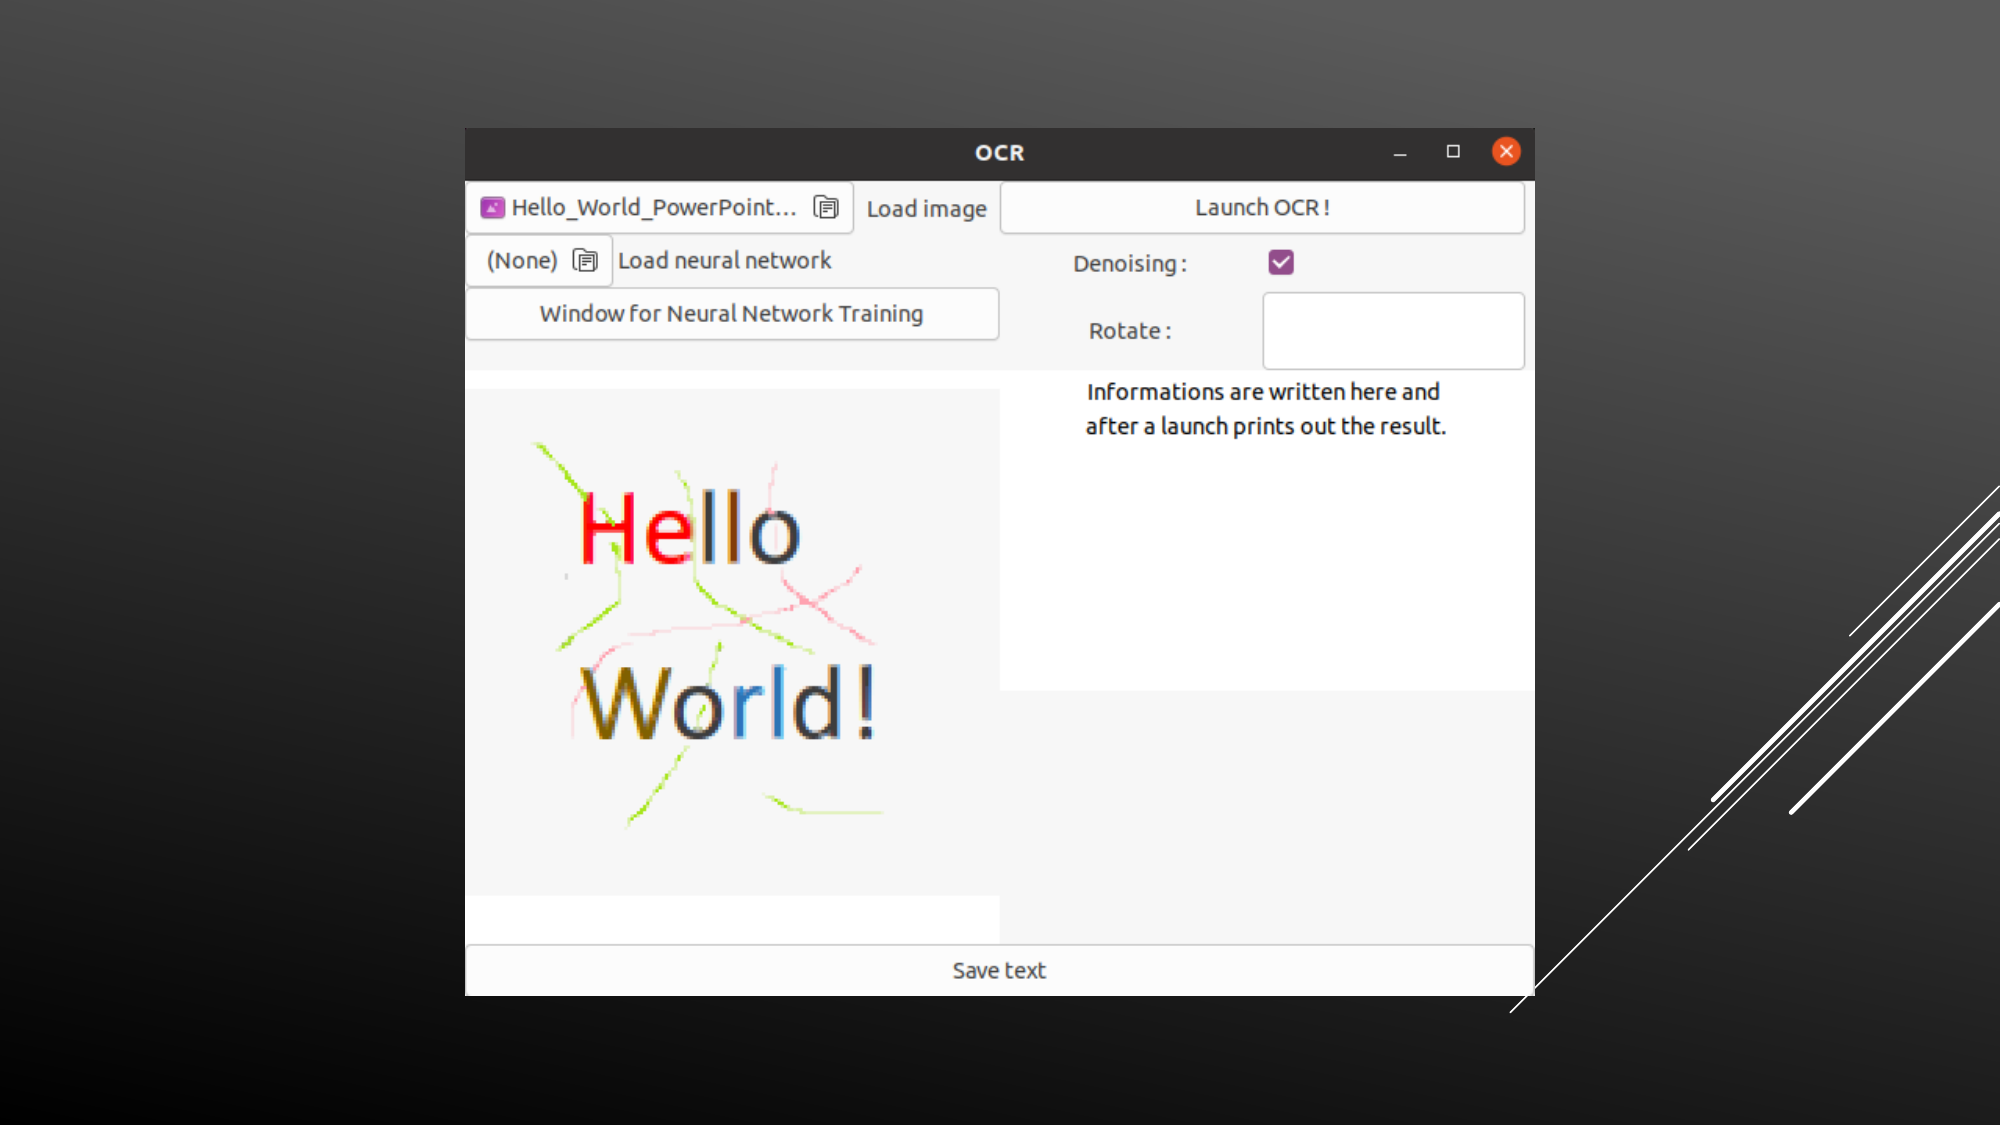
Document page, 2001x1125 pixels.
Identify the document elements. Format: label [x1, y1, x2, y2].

picture [465, 128, 1535, 997]
